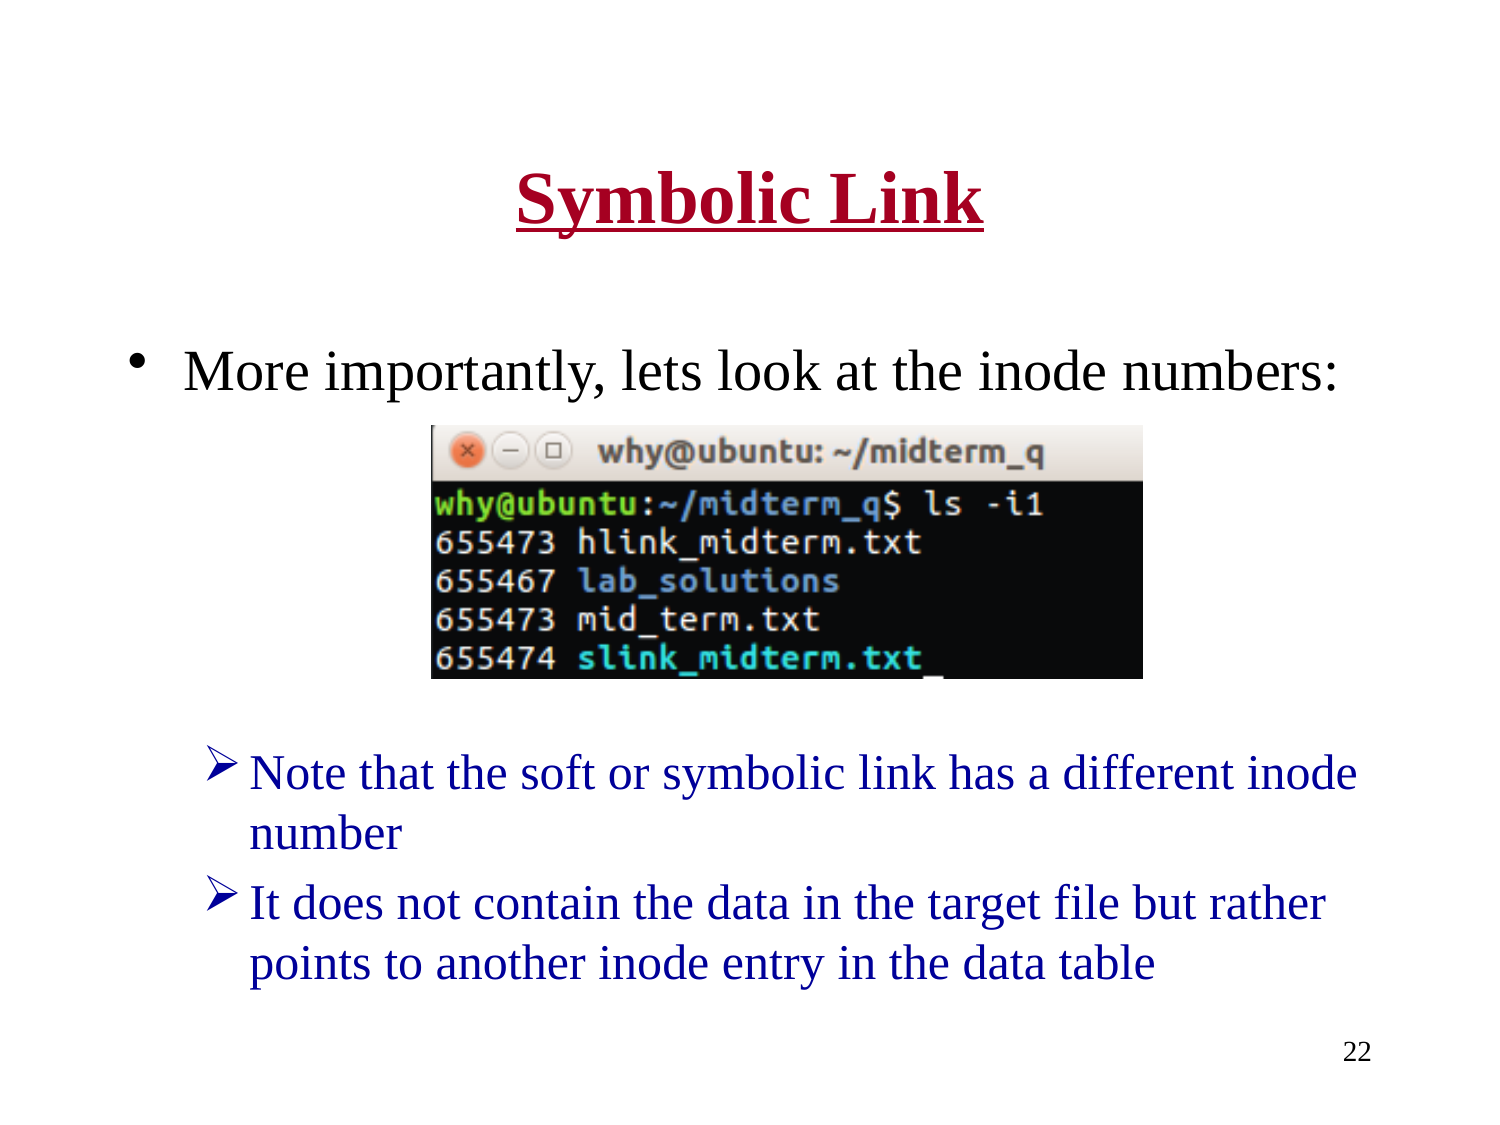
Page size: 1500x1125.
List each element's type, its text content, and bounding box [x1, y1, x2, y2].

title Symbolic Link [112, 99, 1388, 288]
list More importantly, lets look at the inode numbers: Note that the soft or symbolic link has a different inode number It does not contain the data in the target file but rather points to another inode entry in the data table [112, 324, 1388, 421]
slide_number 22 [1074, 1025, 1388, 1100]
picture [430, 425, 1143, 679]
